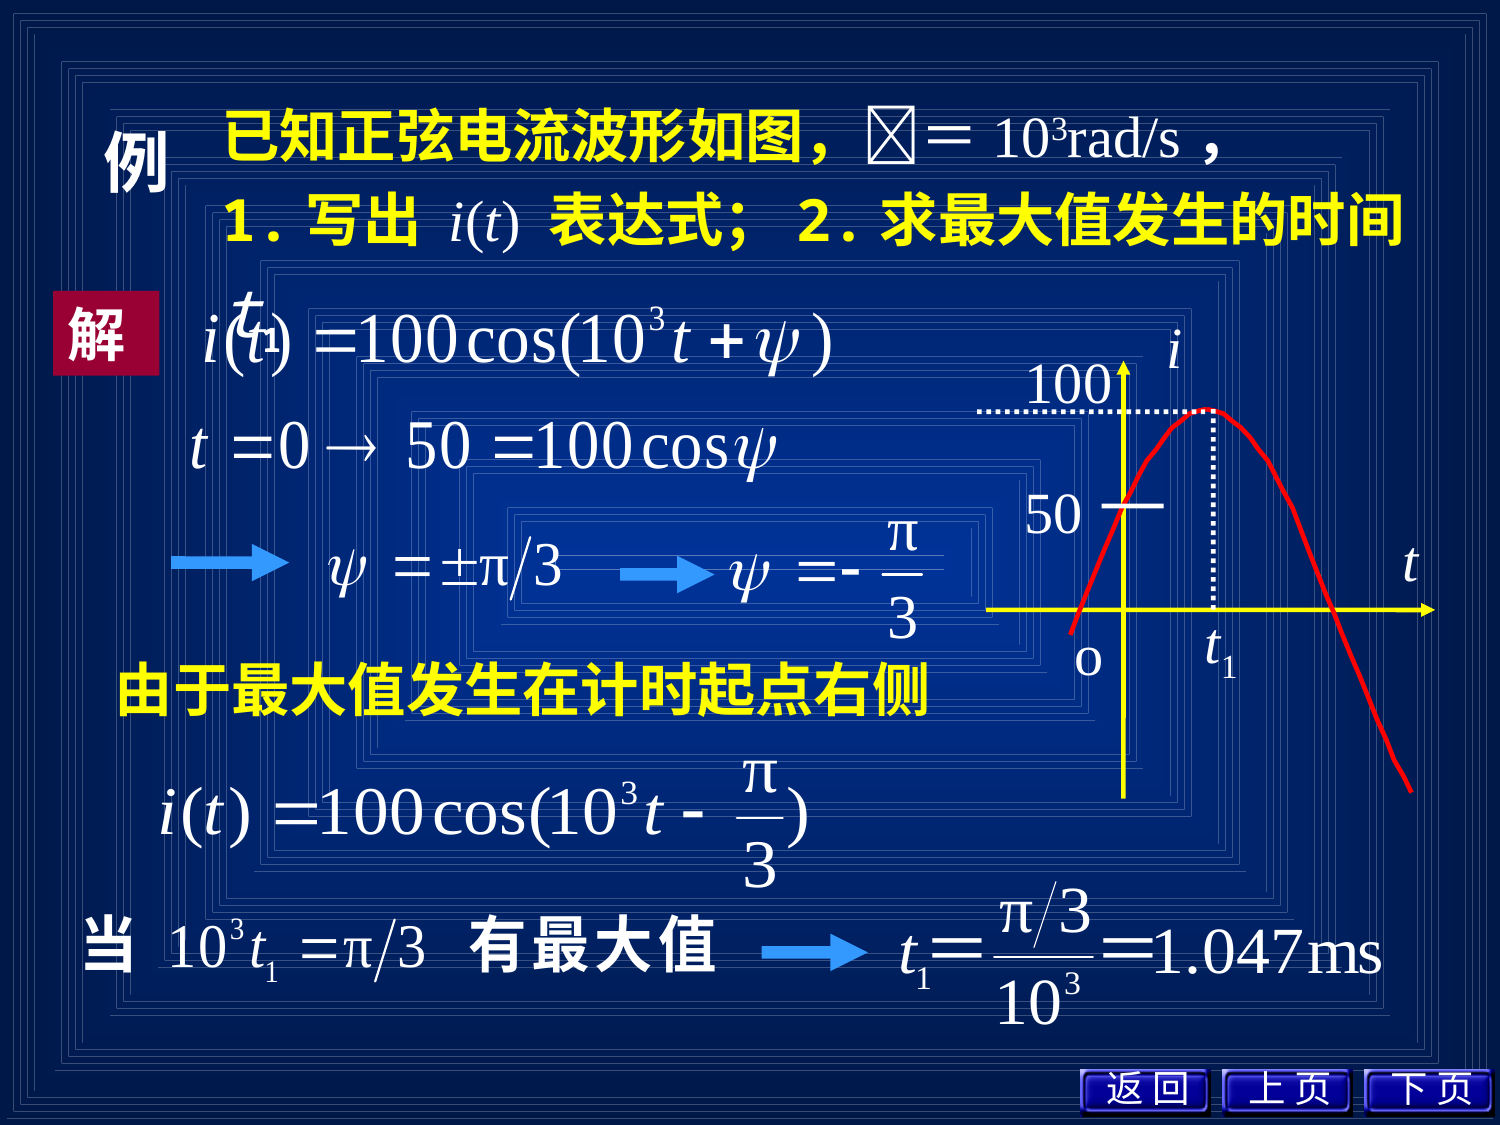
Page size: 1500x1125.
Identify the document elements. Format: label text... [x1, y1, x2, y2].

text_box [725, 491, 931, 651]
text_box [324, 526, 569, 610]
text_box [1222, 1057, 1353, 1118]
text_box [194, 290, 845, 391]
text_box [171, 556, 290, 569]
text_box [1080, 1057, 1211, 1118]
text_box [620, 568, 715, 581]
text_box 解 [53, 290, 160, 376]
text_box [761, 946, 868, 959]
text_box 由于最大值发生在计时起点右侧 [100, 645, 971, 730]
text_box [976, 302, 1436, 799]
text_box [80, 904, 721, 992]
text_box 已知正弦电流波形如图，＝103rad/s， 1.写出 i(t) 表达式；2.求最大值发生的时间t1 [206, 78, 1435, 367]
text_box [149, 727, 819, 901]
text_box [182, 408, 798, 492]
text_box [891, 869, 1398, 1037]
text_box 例 [88, 113, 195, 209]
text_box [1364, 1057, 1495, 1118]
